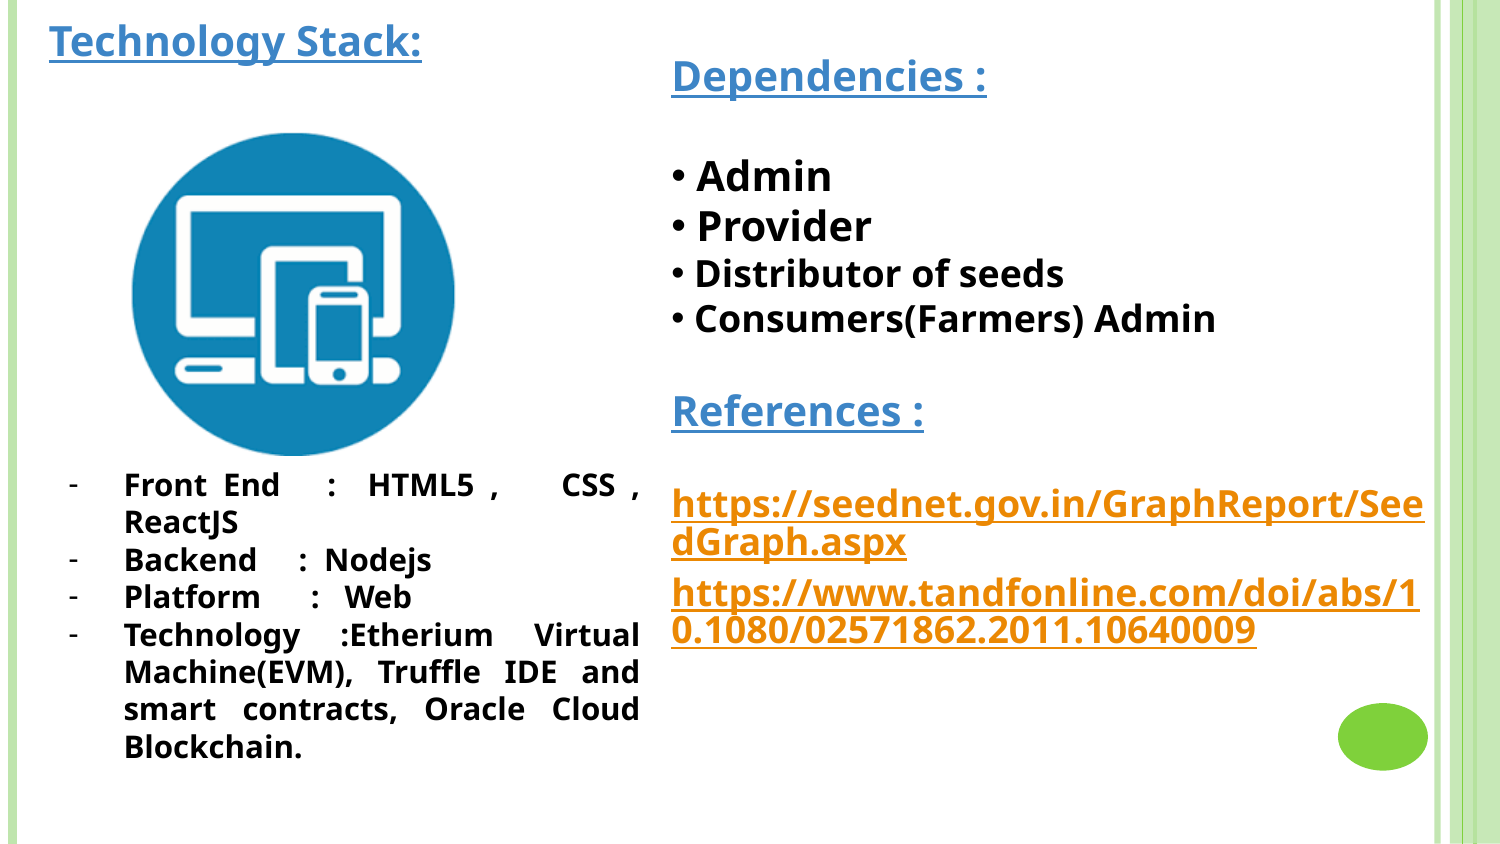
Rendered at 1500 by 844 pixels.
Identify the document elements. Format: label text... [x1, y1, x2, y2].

text_box Technology Stack: Front End : HTML5 , CSS , ReactJS Backend : Nodejs Platform : Web Technology :Etherium Virtual Machine(EVM), Truffle IDE and smart contracts, Oracle Cloud Blockchain. [33, 0, 657, 844]
text_box Dependencies : Admin Provider Distributor of seeds Consumers(Farmers) Admin References : https://seednet.gov.in/GraphReport/SeedGraph.aspx https://www.tandfonline.com/doi/abs/10.1080/02571862.2011.10640009 [656, 34, 1450, 844]
picture [130, 132, 456, 456]
